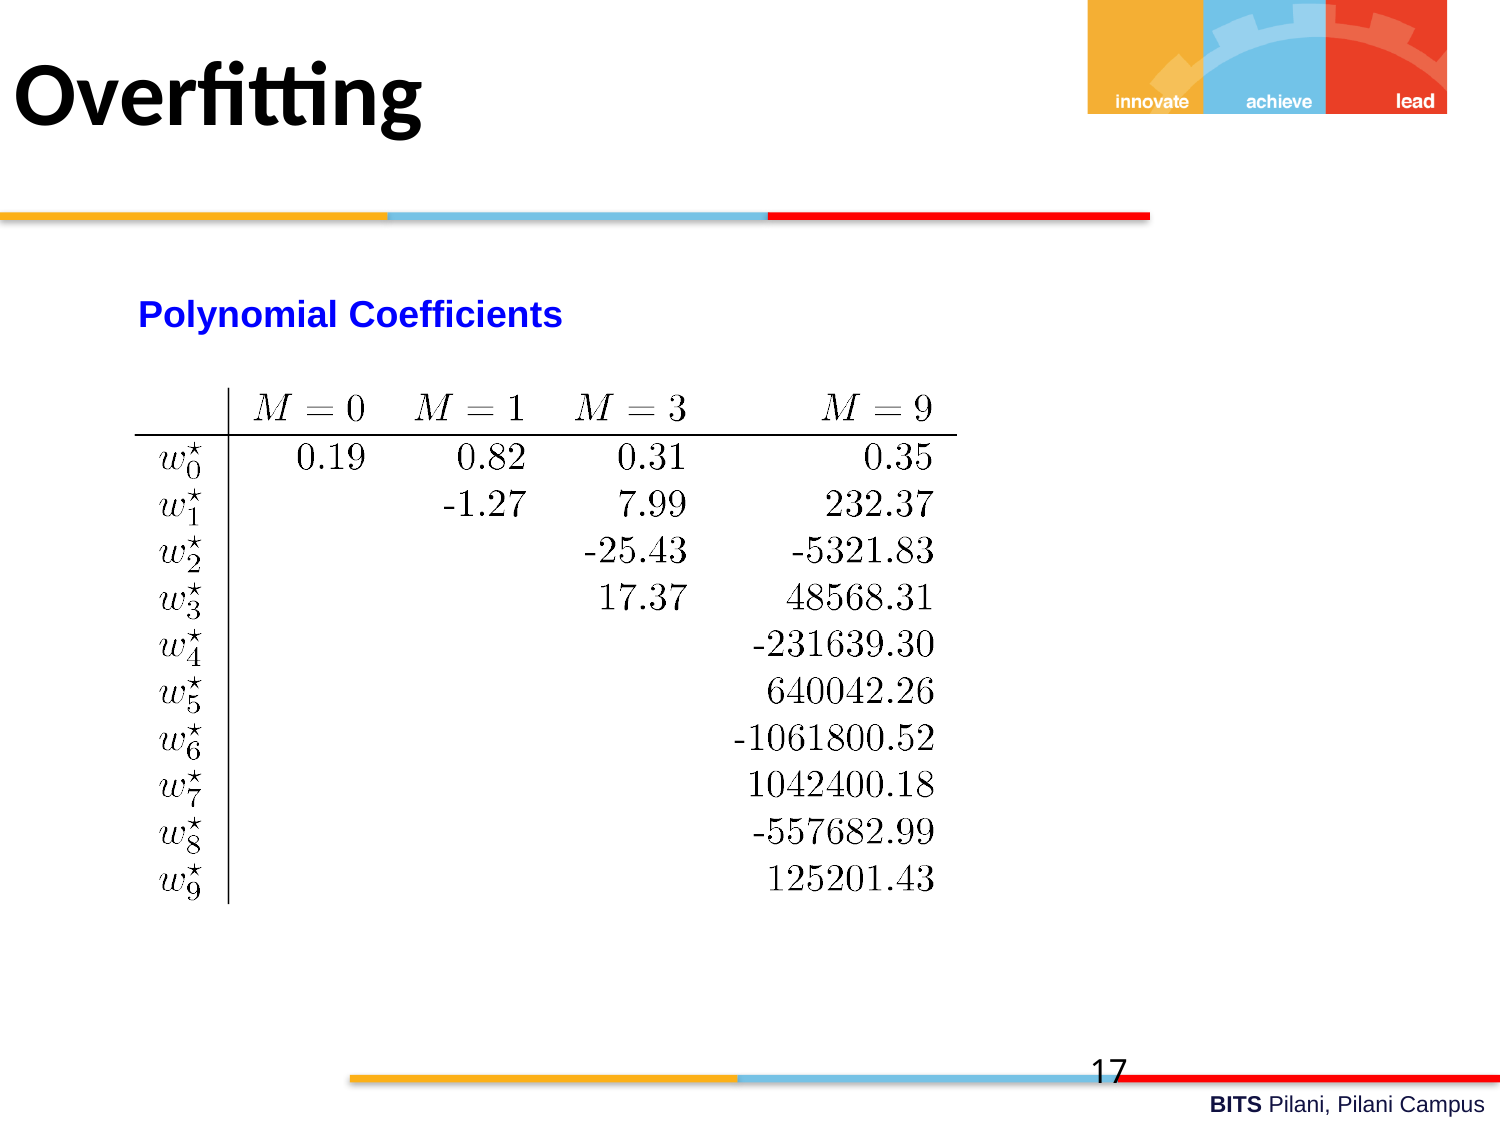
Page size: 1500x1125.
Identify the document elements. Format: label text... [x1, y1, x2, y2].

slide_number 17 [1074, 1042, 1425, 1103]
title Overfitting [0, 26, 1147, 152]
picture [1087, 0, 1448, 114]
picture [130, 384, 958, 906]
text_box Polynomial Coefficients [126, 244, 1140, 386]
